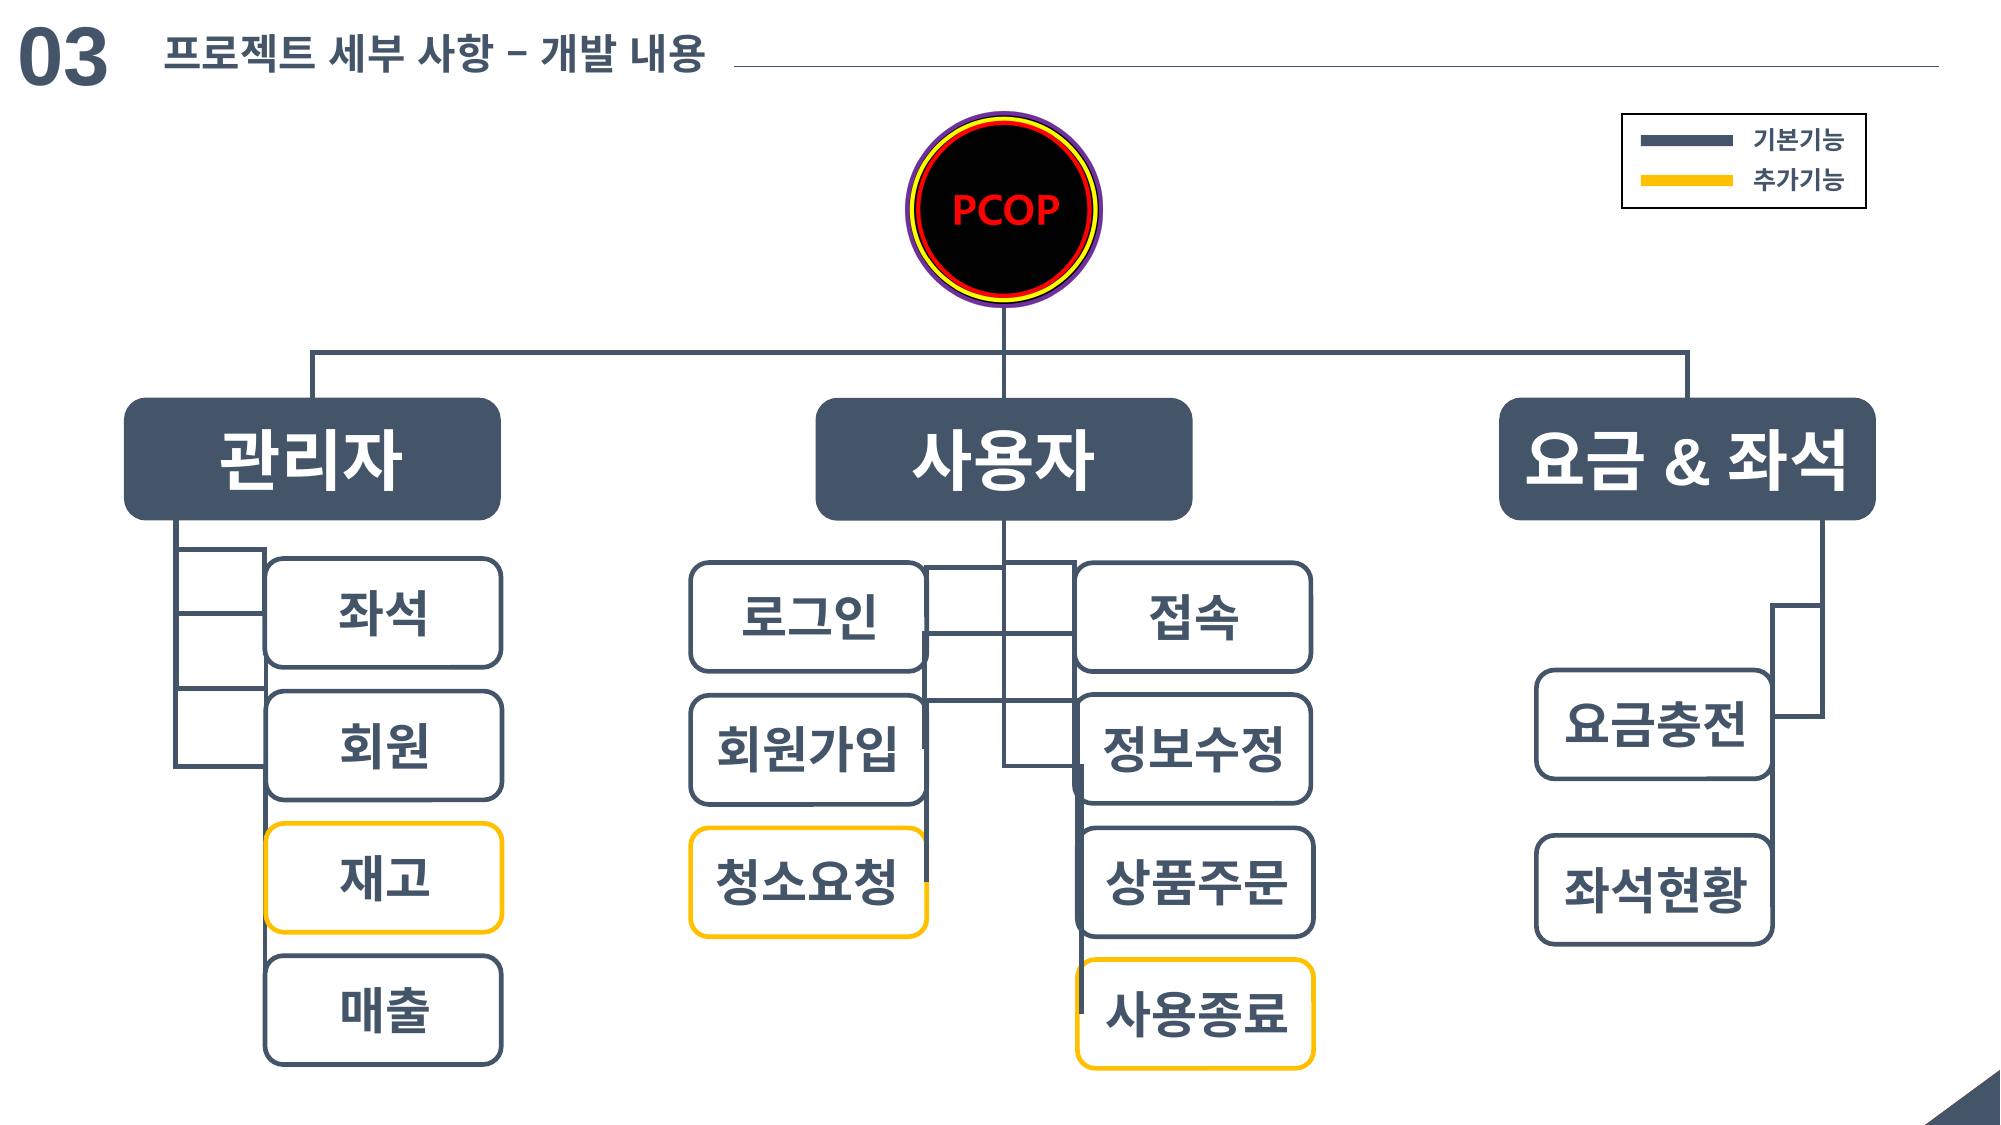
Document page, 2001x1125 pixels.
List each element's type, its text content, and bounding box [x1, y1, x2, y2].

text_box 03 [2, 0, 194, 110]
text_box 프로젝트 세부 사항 – 개발 내용 [148, 20, 722, 86]
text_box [126, 111, 1874, 1069]
